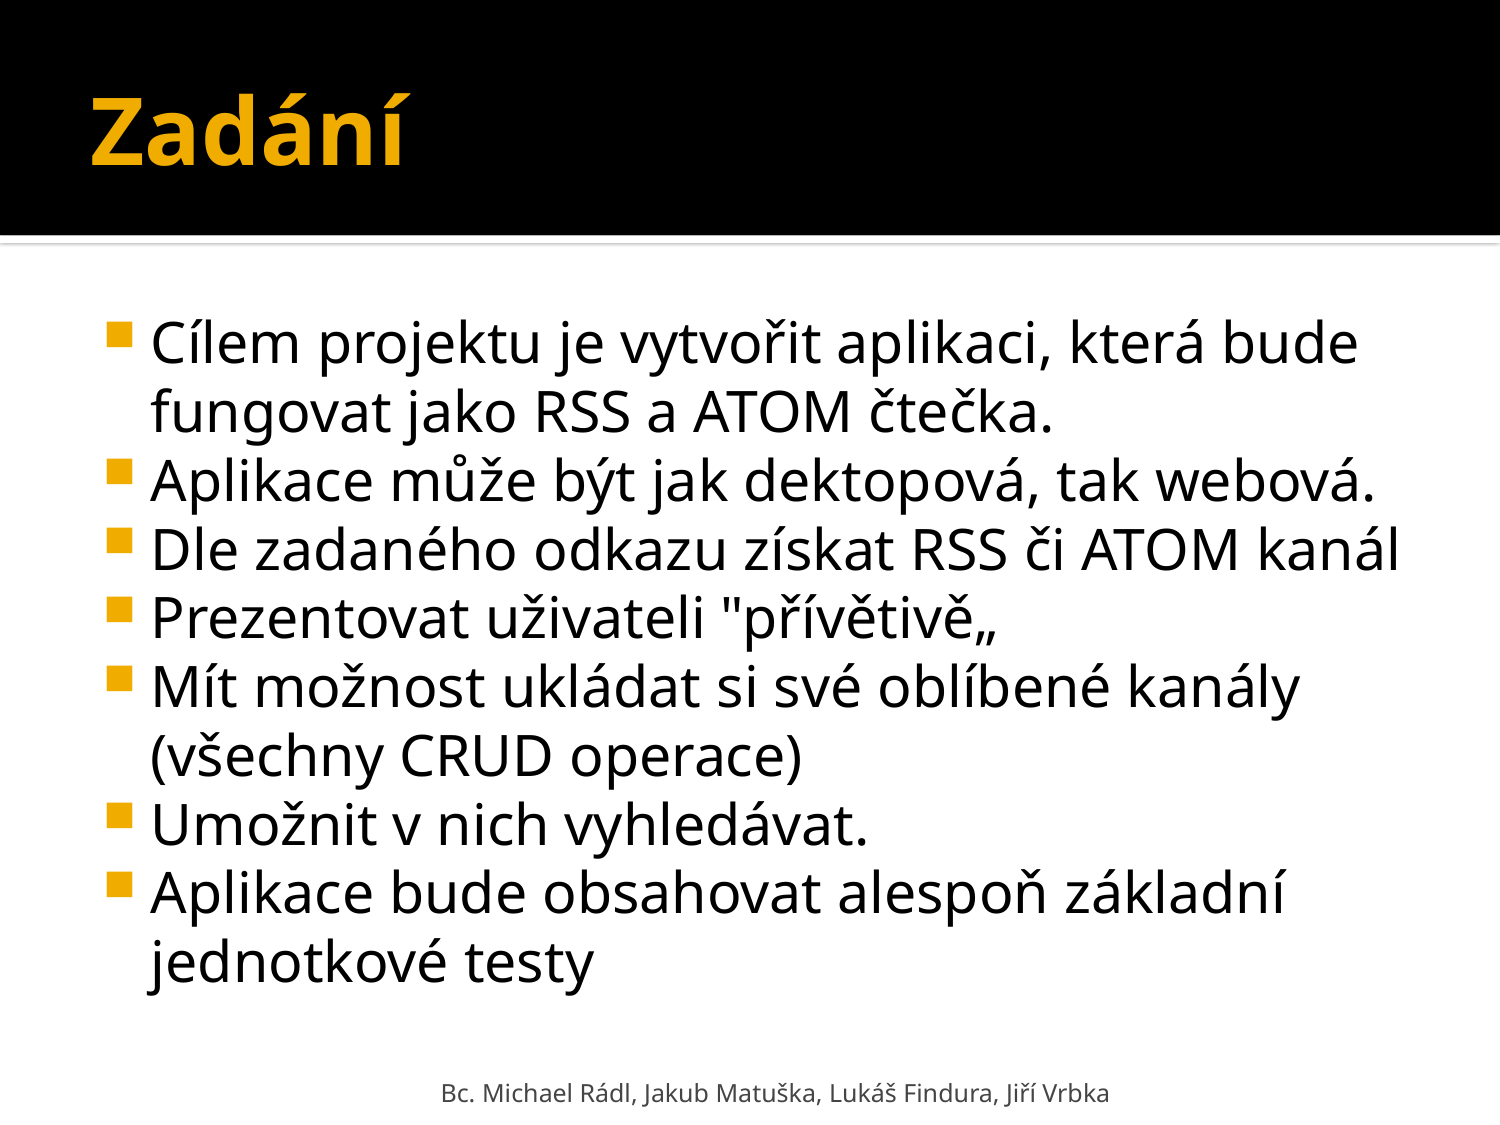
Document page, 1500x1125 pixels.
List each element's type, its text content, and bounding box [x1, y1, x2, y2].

title Zadání [75, 25, 1425, 231]
footer Bc. Michael Rádl, Jakub Matuška, Lukáš Findura, Jiří Vrbka [433, 1062, 1337, 1108]
list Cílem projektu je vytvořit aplikaci, která bude fungovat jako RSS a ATOM čtečka. Aplikace může být jak dektopová, tak webová. Dle zadaného odkazu získat RSS či ATOM kanál Prezentovat uživateli "přívětivě„ Mít možnost ukládat si své oblíbené kanály (všechny CRUD operace) Umožnit v nich vyhledávat. Aplikace bude obsahovat alespoň základní jednotkové testy [75, 291, 1425, 1050]
